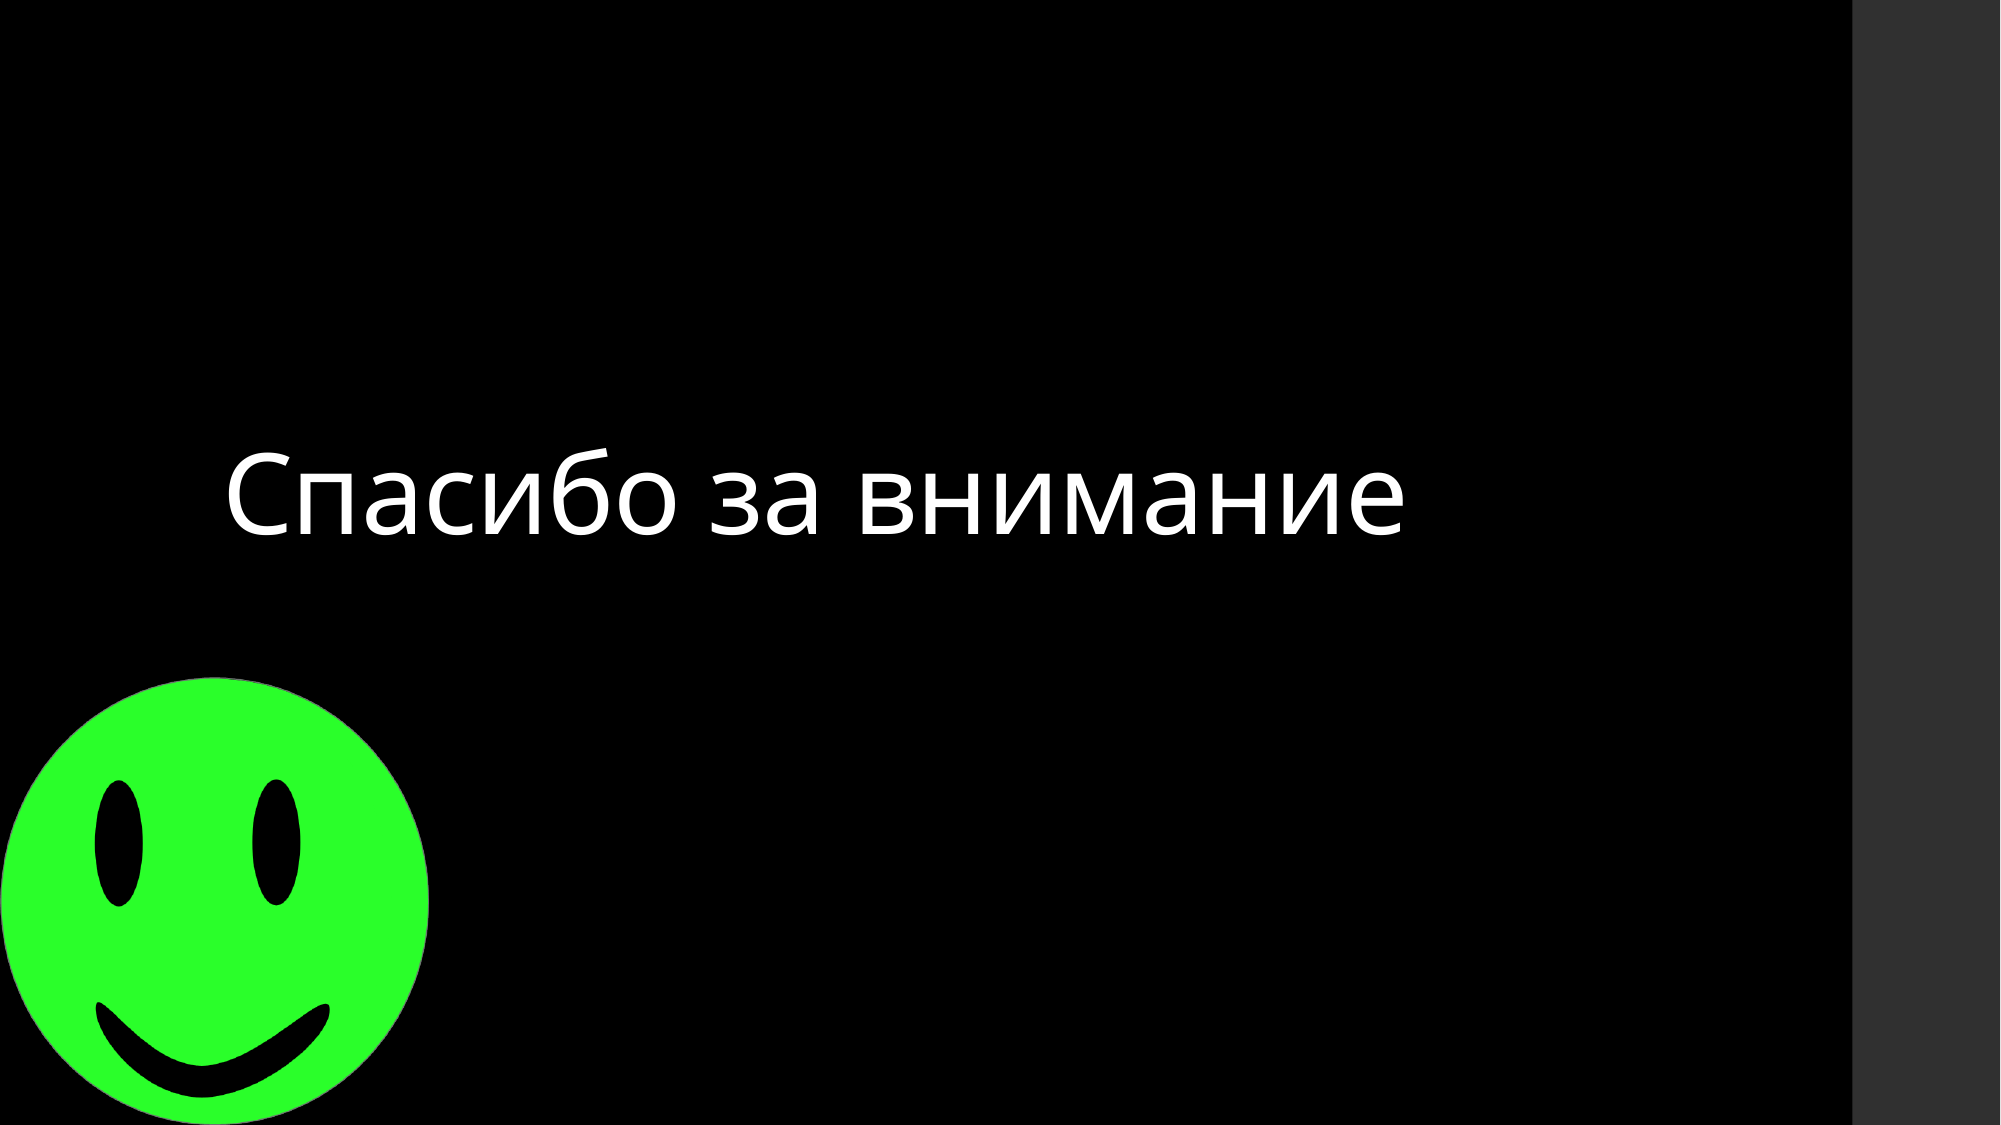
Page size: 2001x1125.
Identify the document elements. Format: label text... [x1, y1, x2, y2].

title Спасибо за внимание [206, 60, 1797, 567]
picture [0, 677, 429, 1125]
